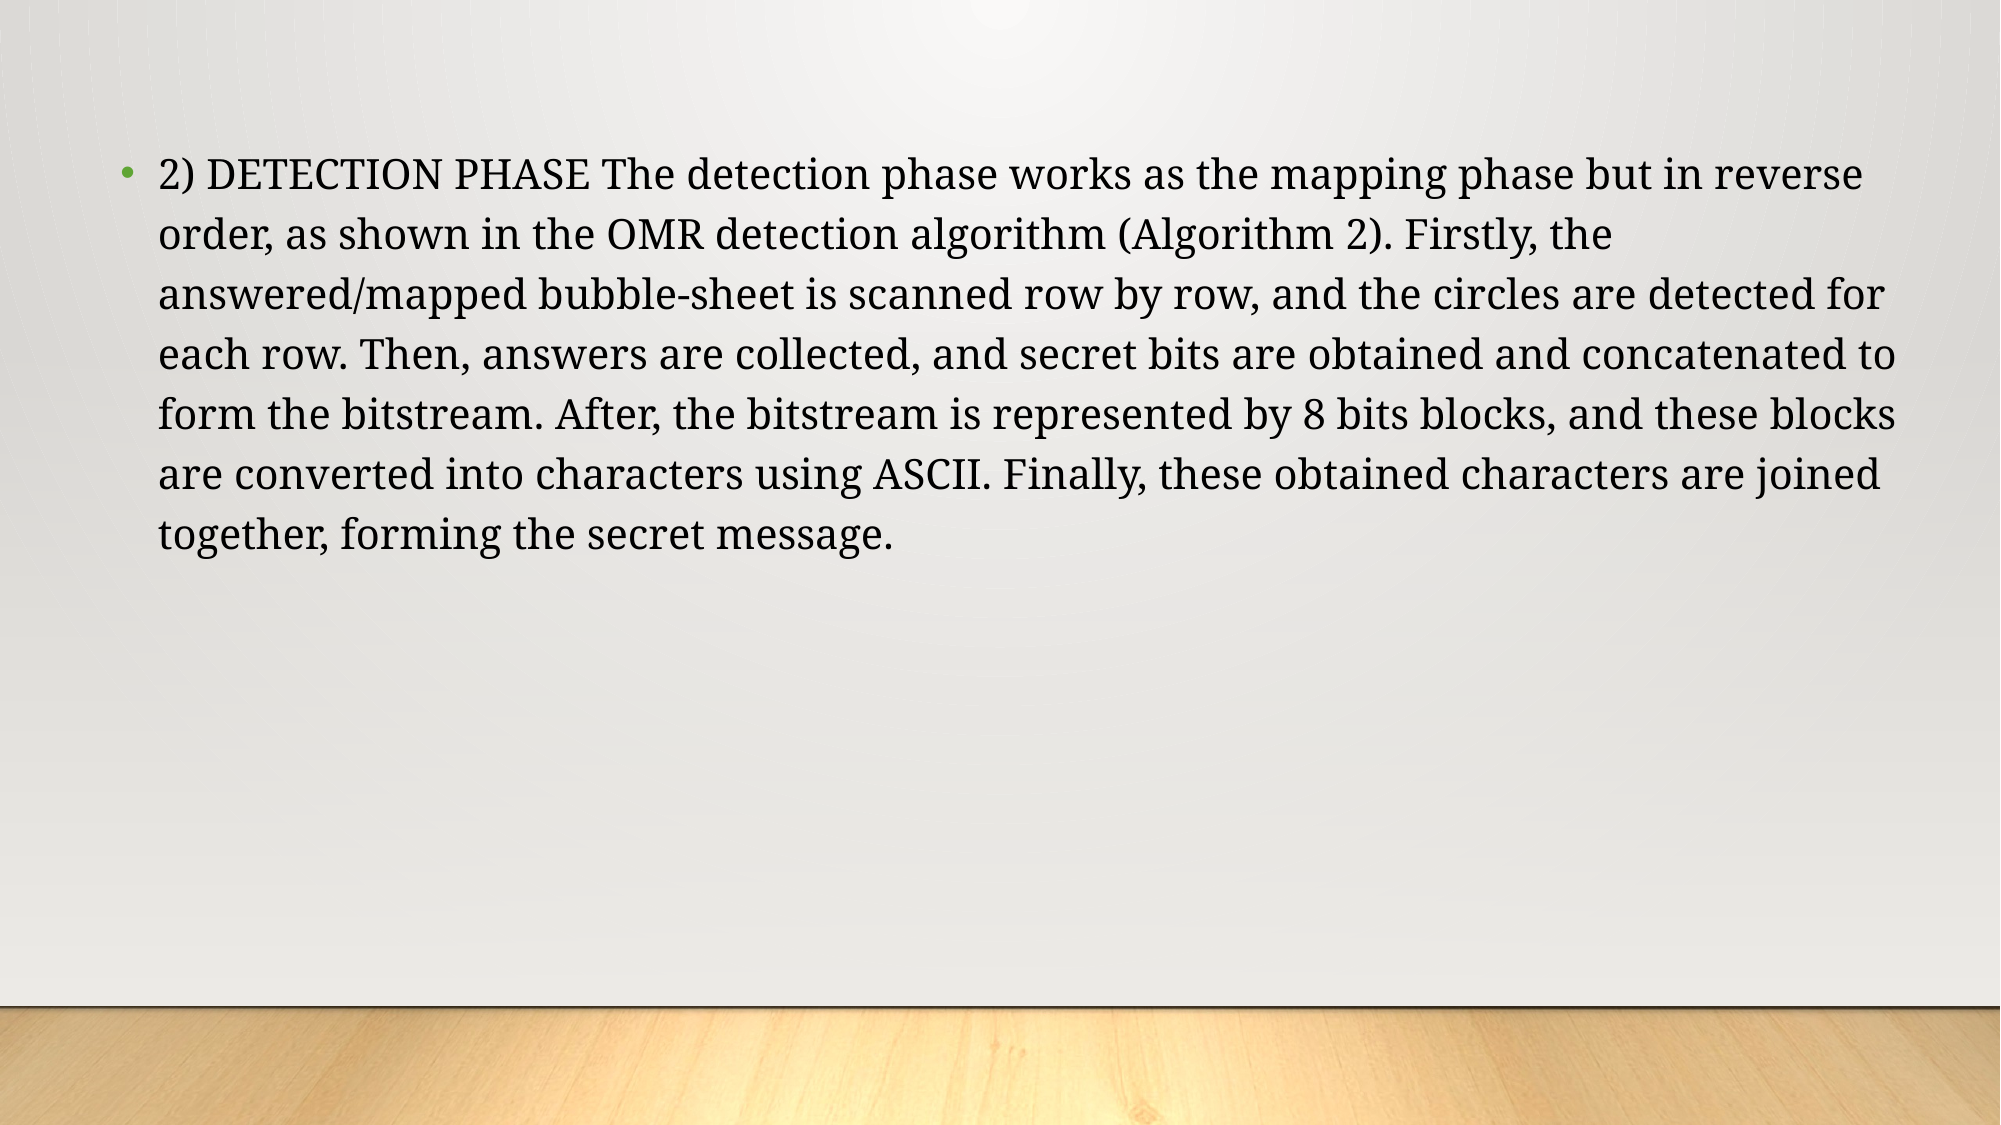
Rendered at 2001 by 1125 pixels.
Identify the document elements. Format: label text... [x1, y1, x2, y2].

picture [0, 1006, 2000, 1125]
text_box 2) DETECTION PHASE The detection phase works as the mapping phase but in reverse order, as shown in the OMR detection algorithm (Algorithm 2). Firstly, the answered/mapped bubble-sheet is scanned row by row, and the circles are detected for each row. Then, answers are collected, and secret bits are obtained and concatenated to form the bitstream. After, the bitstream is represented by 8 bits blocks, and these blocks are converted into characters using ASCII. Finally, these obtained characters are joined together, forming the secret message. [105, 130, 1927, 933]
